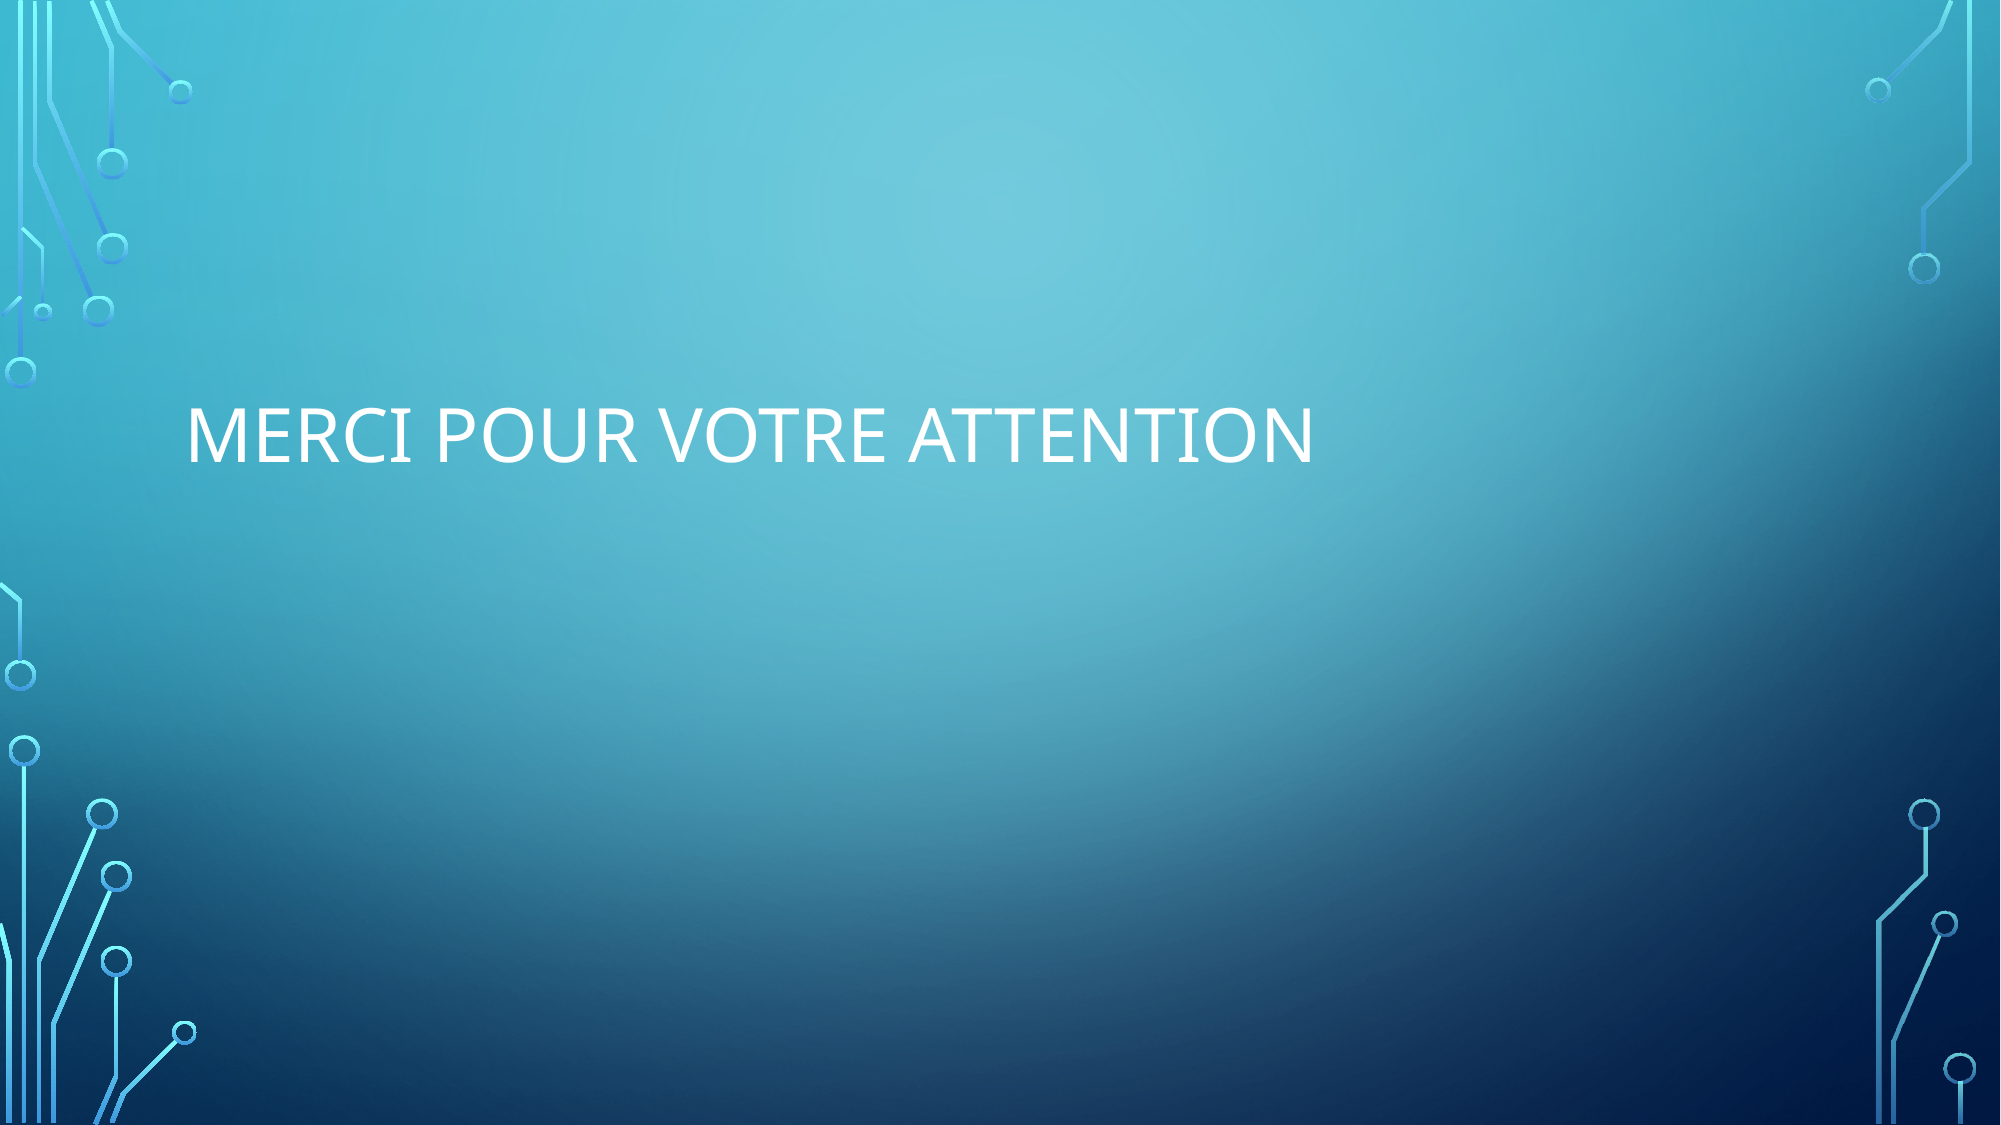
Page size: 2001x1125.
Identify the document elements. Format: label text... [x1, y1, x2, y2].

title Merci pour votre attention [169, 316, 1795, 560]
